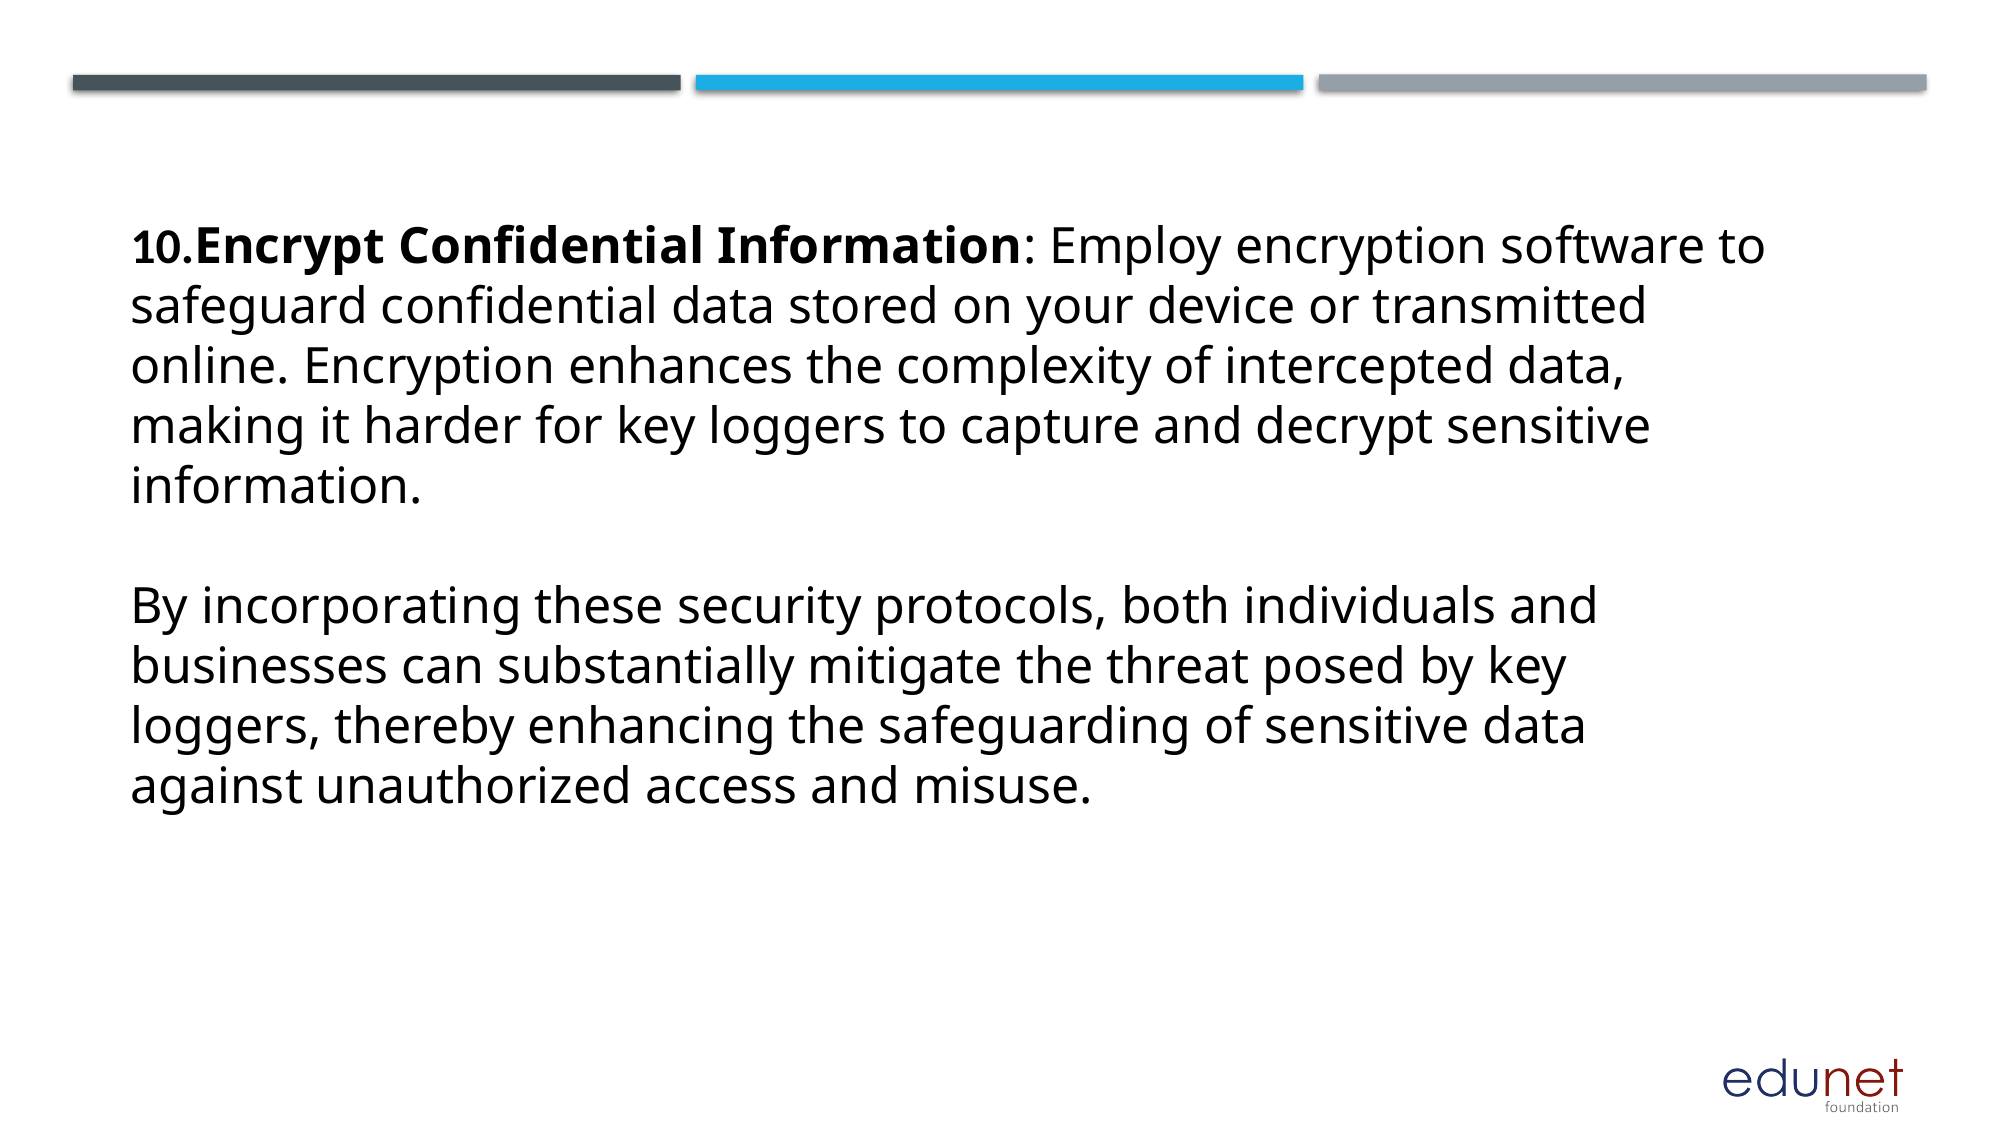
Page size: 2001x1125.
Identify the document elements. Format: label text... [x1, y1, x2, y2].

text_box 10.Encrypt Confidential Information: Employ encryption software to safeguard confidential data stored on your device or transmitted online. Encryption enhances the complexity of intercepted data, making it harder for key loggers to capture and decrypt sensitive information. By incorporating these security protocols, both individuals and businesses can substantially mitigate the threat posed by key loggers, thereby enhancing the safeguarding of sensitive data against unauthorized access and misuse. [115, 206, 1785, 941]
picture [1719, 1056, 1905, 1116]
